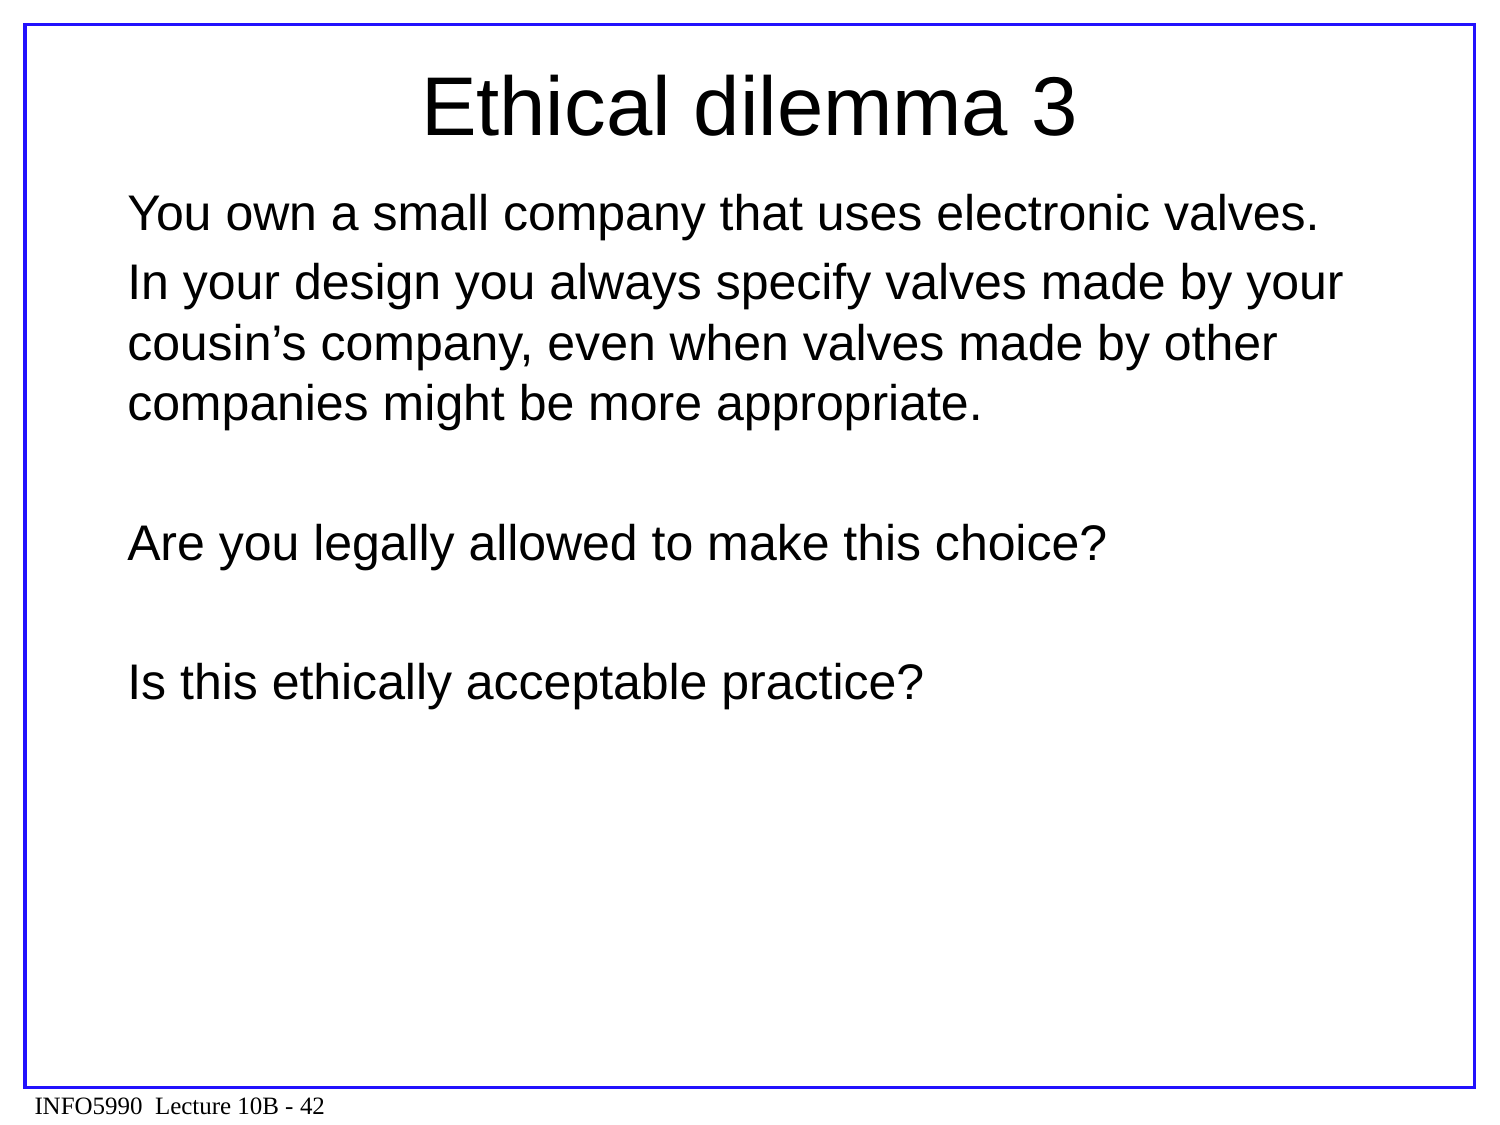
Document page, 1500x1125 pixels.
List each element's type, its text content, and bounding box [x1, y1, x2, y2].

title Ethical dilemma 3 [111, 42, 1388, 162]
list You own a small company that uses electronic valves. In your design you always specify valves made by your cousin’s company, even when valves made by other companies might be more appropriate. Are you legally allowed to make this choice? Is this ethically acceptable practice? [111, 172, 1388, 1048]
